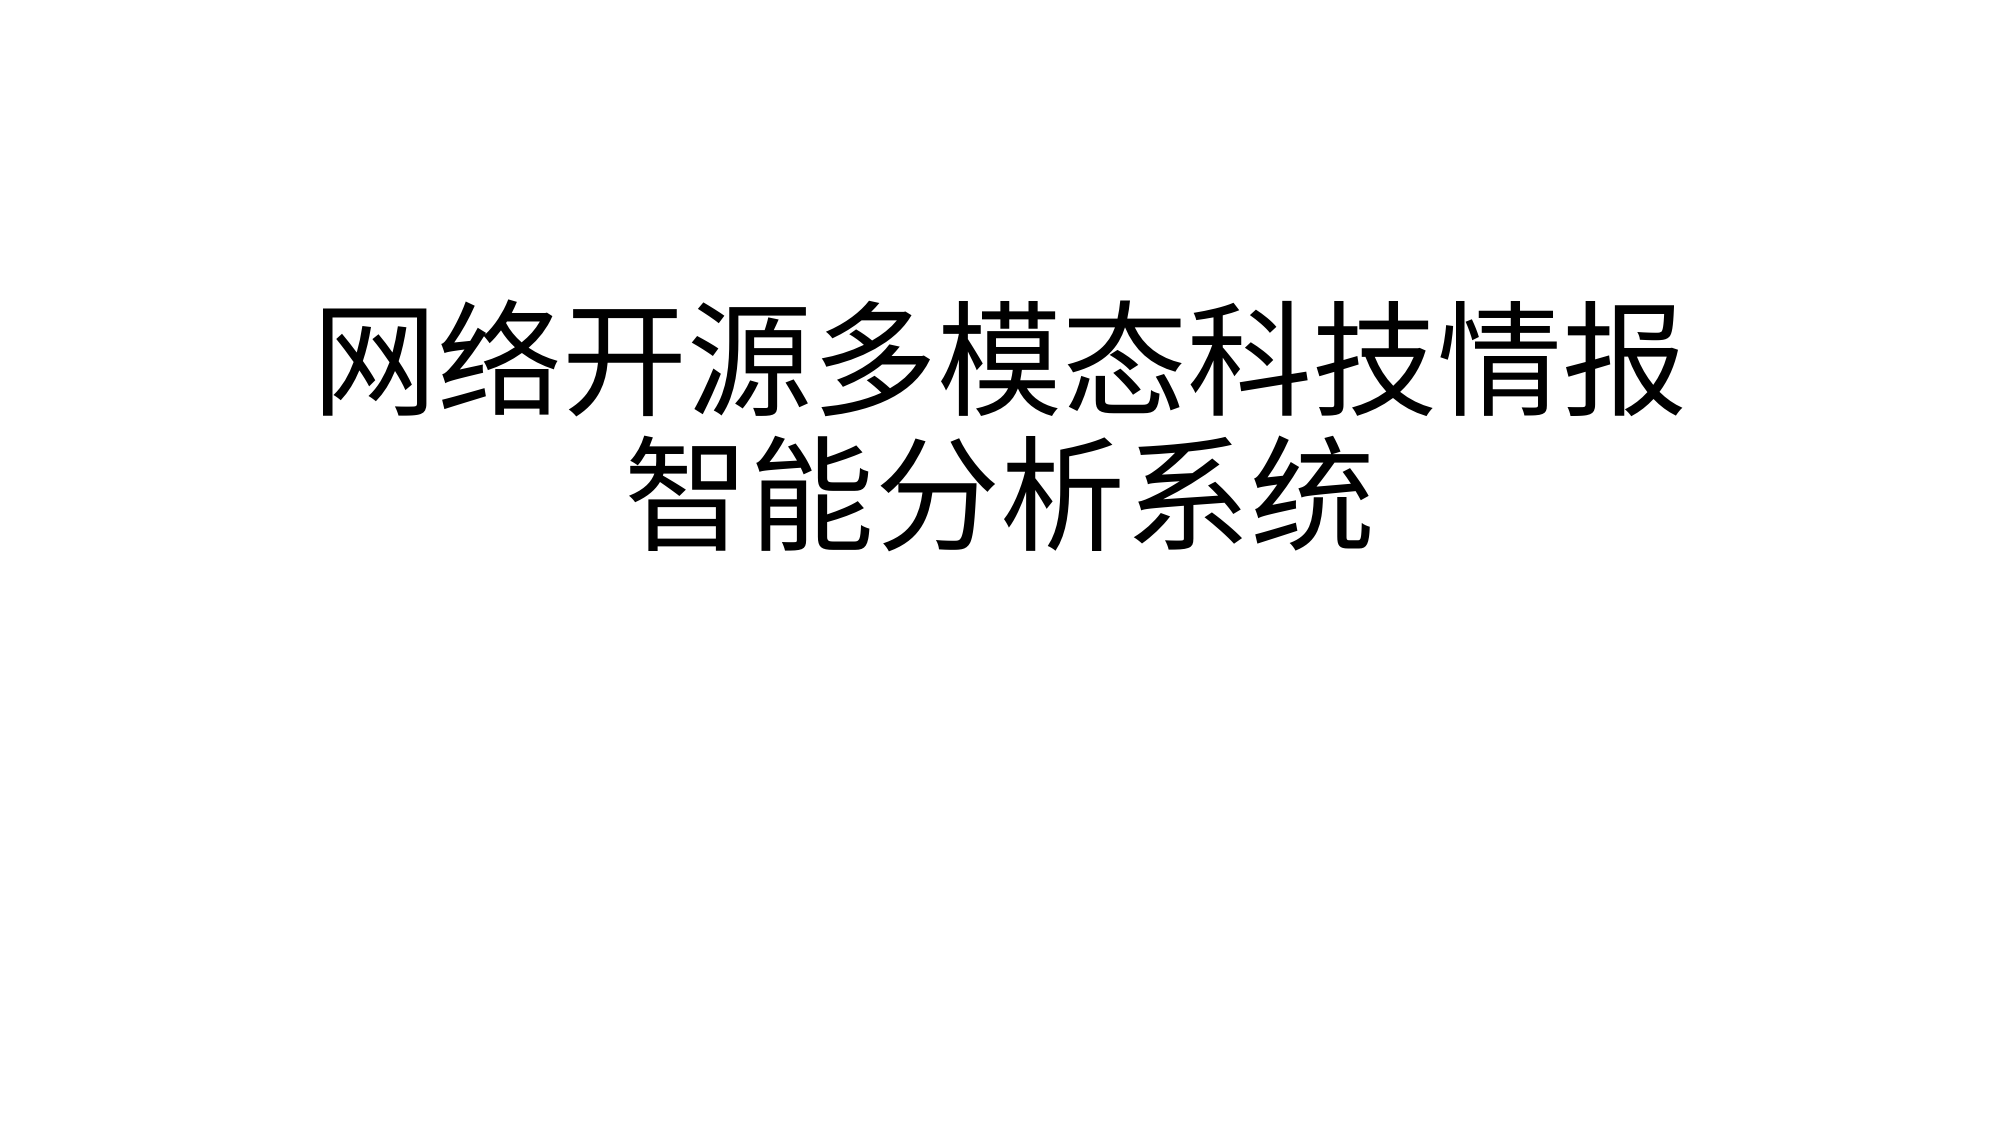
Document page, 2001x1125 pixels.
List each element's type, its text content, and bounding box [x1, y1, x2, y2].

title 网络开源多模态科技情报智能分析系统 [249, 184, 1750, 576]
